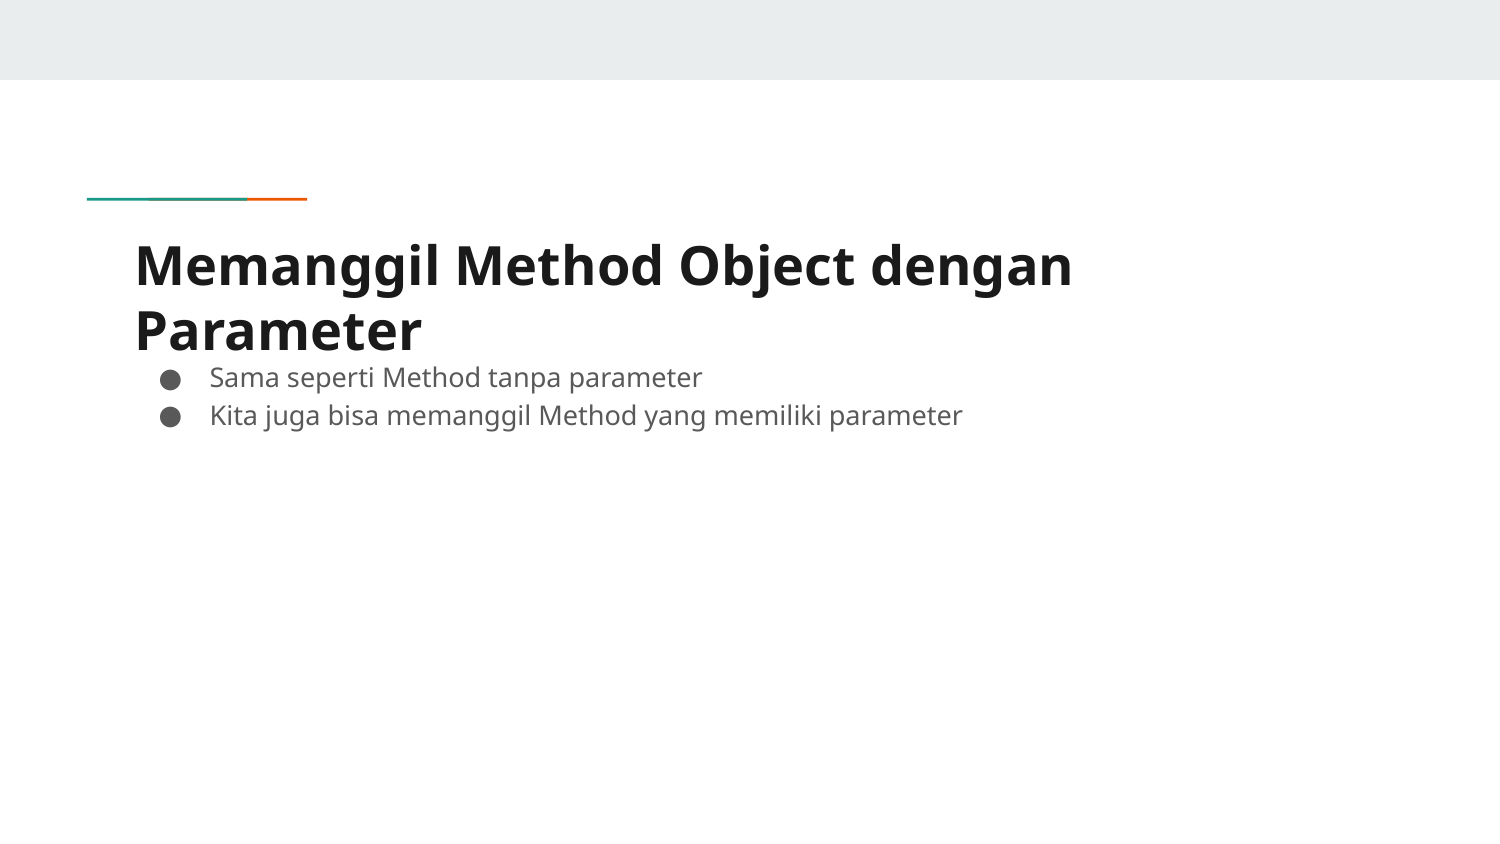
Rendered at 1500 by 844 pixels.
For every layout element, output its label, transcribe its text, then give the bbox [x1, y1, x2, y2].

list Sama seperti Method tanpa parameter Kita juga bisa memanggil Method yang memiliki parameter [119, 341, 1381, 712]
title Memanggil Method Object dengan Parameter [119, 216, 1381, 305]
